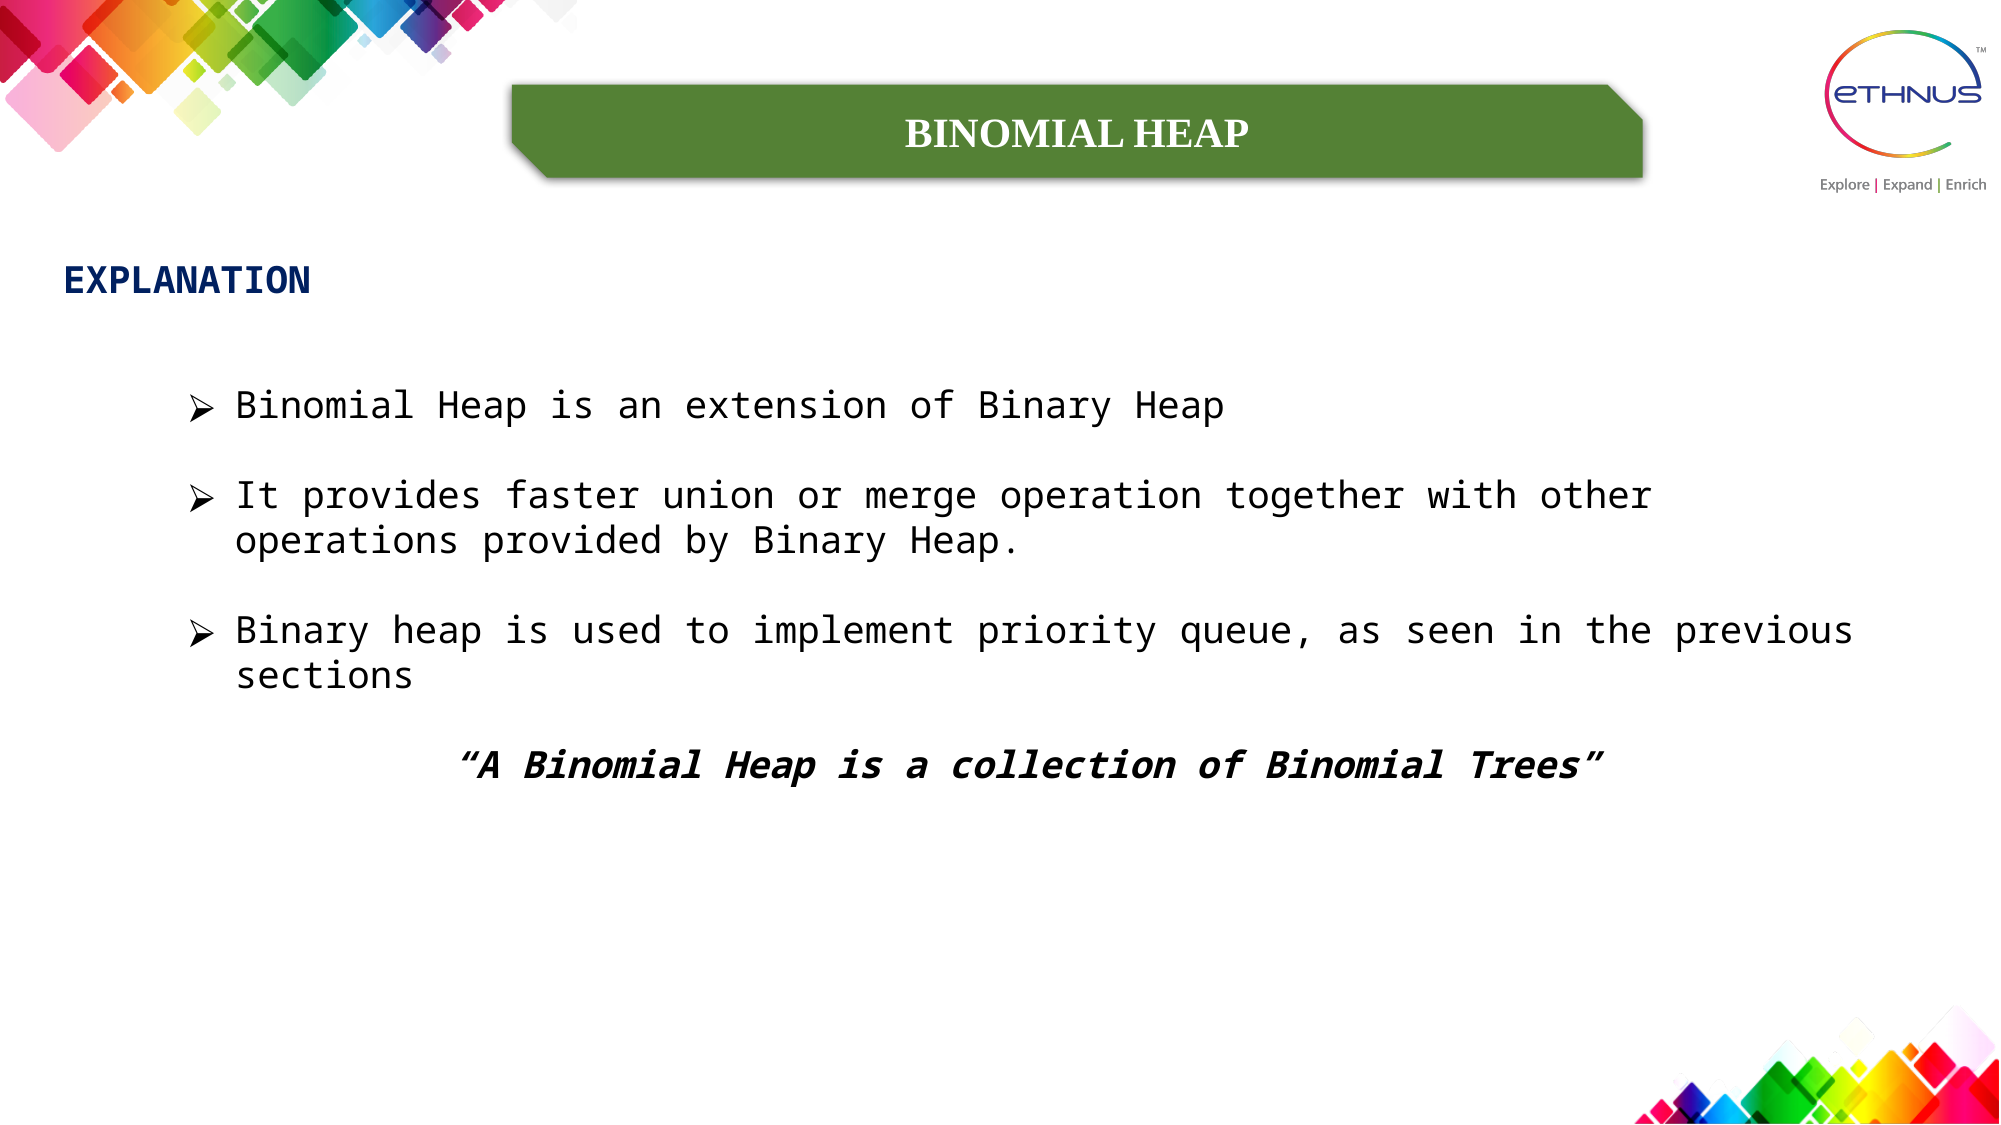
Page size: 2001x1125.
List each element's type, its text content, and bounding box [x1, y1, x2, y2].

picture [1582, 1005, 2000, 1125]
text_box EXPLANATION [48, 248, 512, 309]
text_box Binomial Heap is an extension of Binary Heap It provides faster union or merge operation together with other operations provided by Binary Heap. Binary heap is used to implement priority queue, as seen in the previous sections “A Binomial Heap is a collection of Binomial Trees” [173, 323, 1904, 844]
picture [0, 0, 578, 153]
text_box BINOMIAL HEAP [531, 84, 1643, 178]
picture [1821, 30, 1987, 193]
